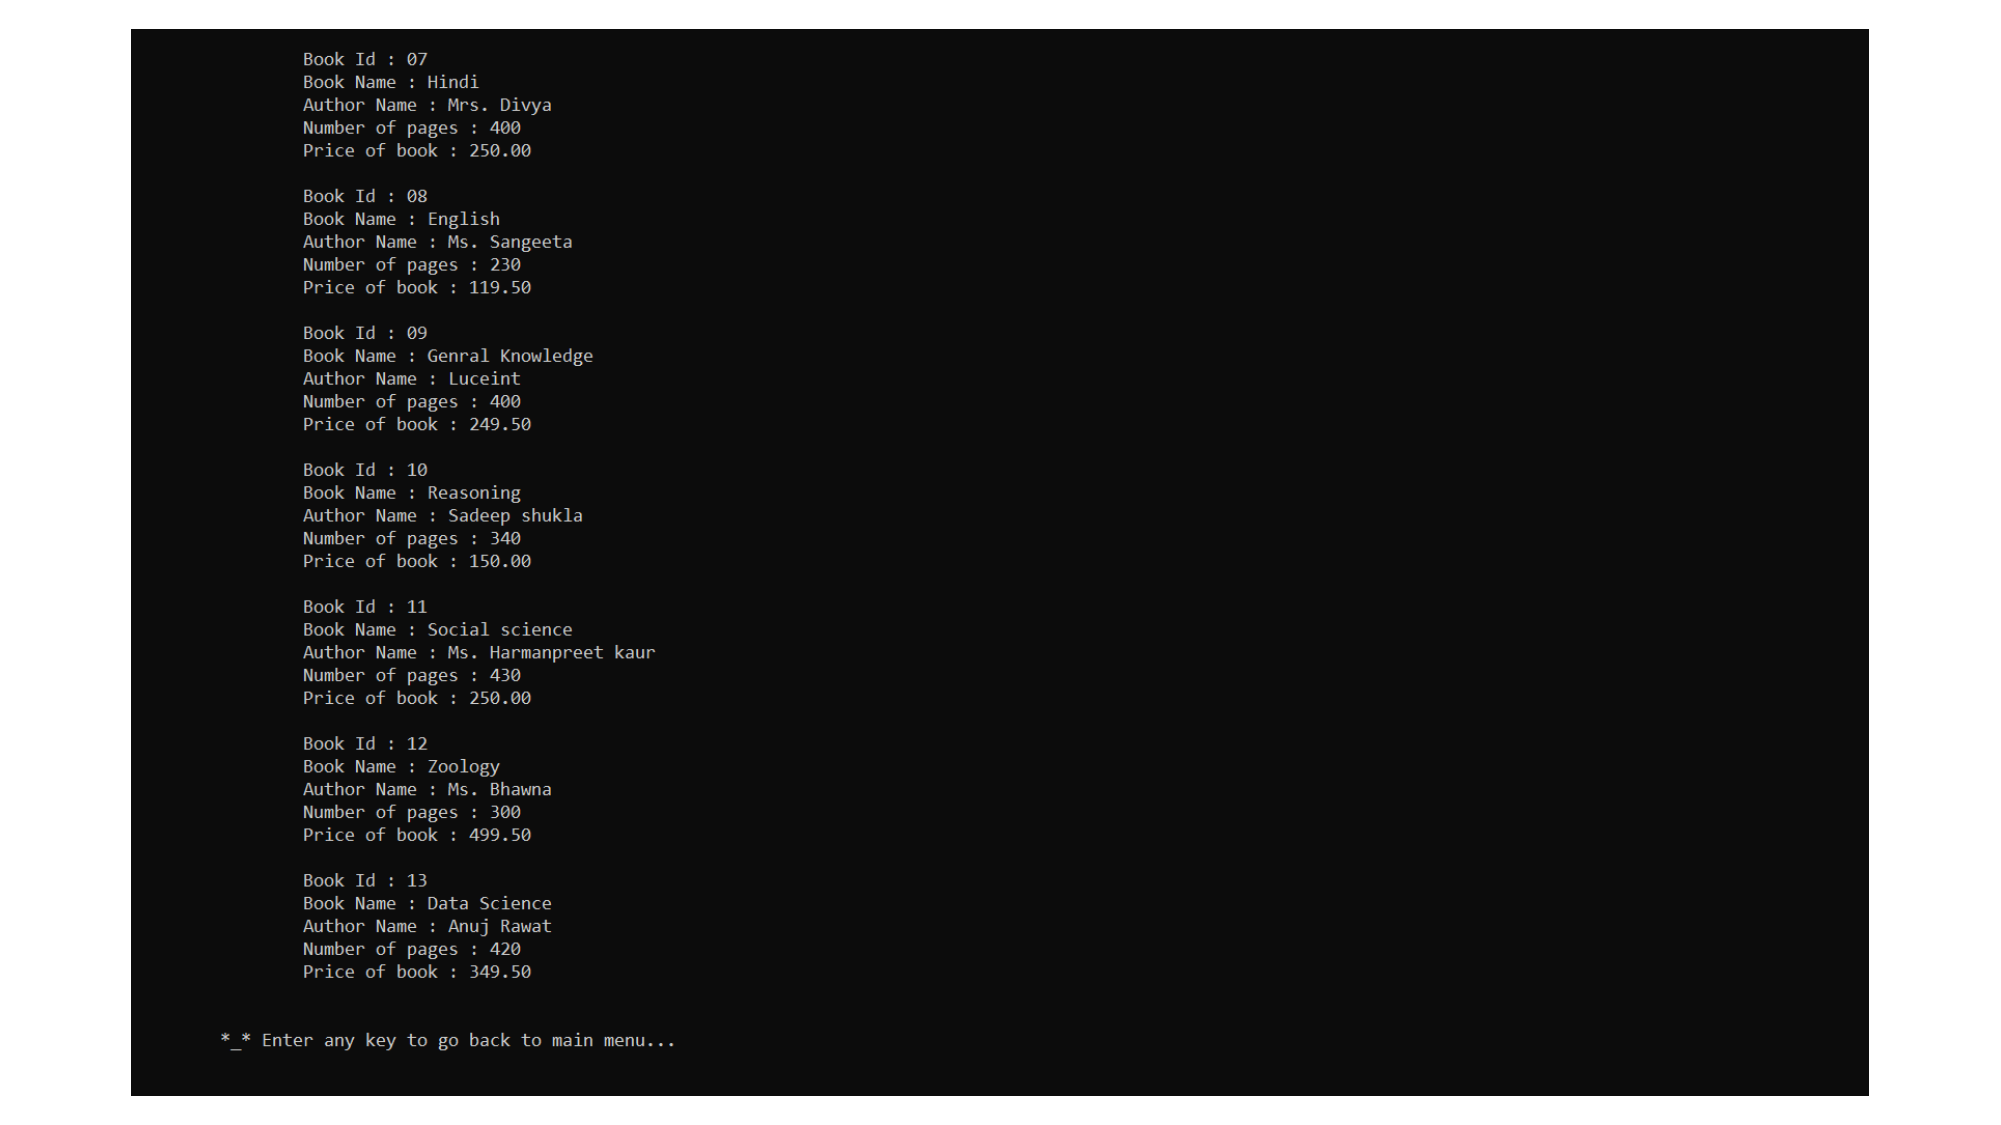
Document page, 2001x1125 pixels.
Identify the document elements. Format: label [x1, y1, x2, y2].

picture [131, 29, 1869, 1096]
